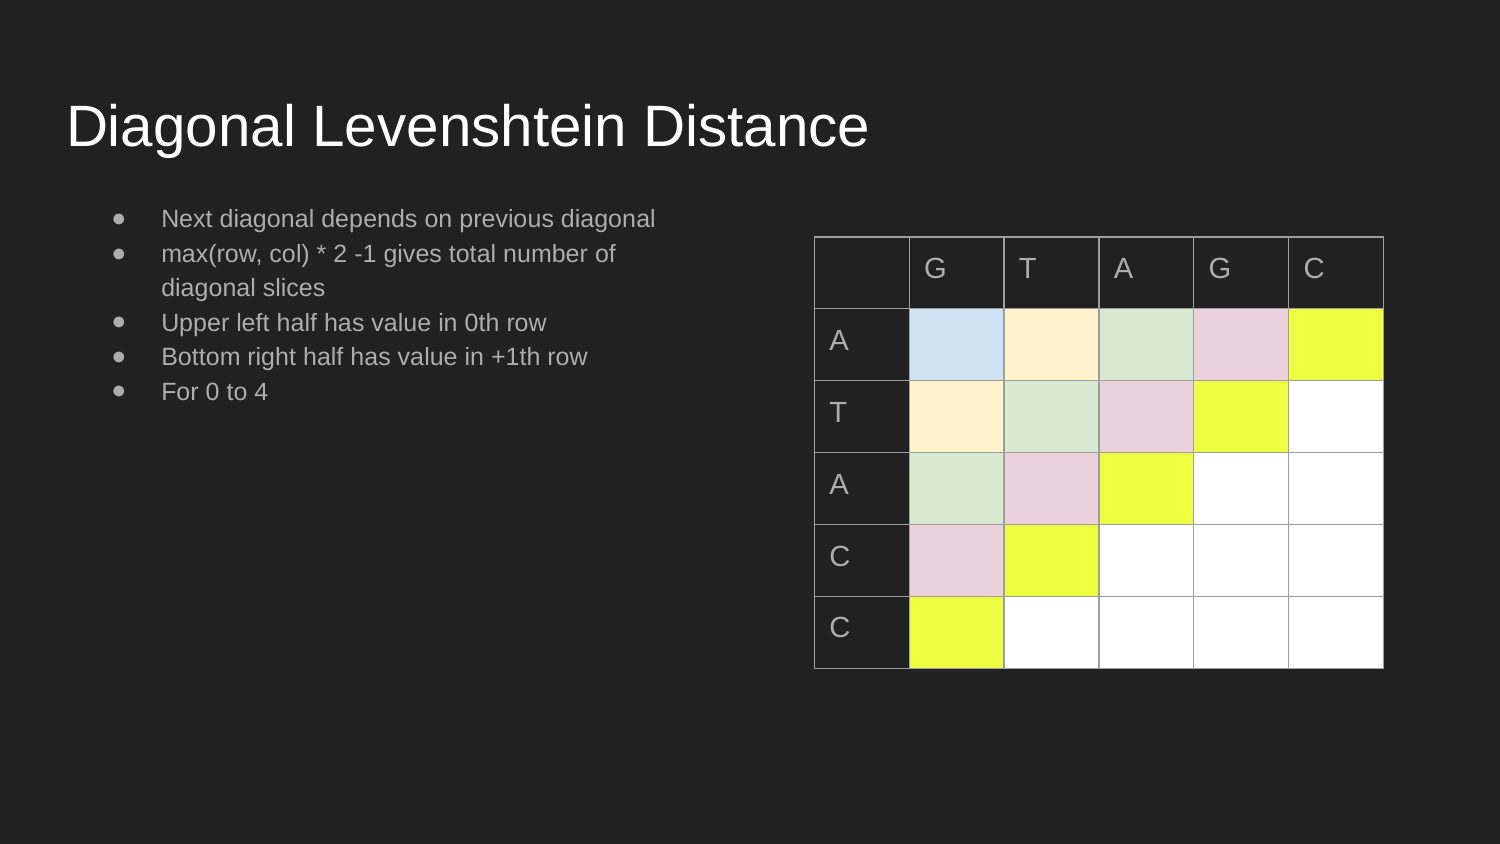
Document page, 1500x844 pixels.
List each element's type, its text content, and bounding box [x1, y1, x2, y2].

table_cell [1005, 525, 1098, 596]
table_cell [1289, 453, 1383, 524]
table_cell C [815, 597, 909, 668]
table_cell A [815, 453, 909, 524]
table_cell [1289, 525, 1383, 596]
table_cell A [815, 309, 909, 380]
table_header C [1289, 238, 1383, 308]
table_cell [1100, 309, 1193, 380]
table_cell [1194, 309, 1288, 380]
table_cell [910, 453, 1003, 524]
table_cell [1005, 453, 1098, 524]
table_cell [910, 309, 1003, 380]
table_cell [1100, 525, 1193, 596]
table_cell [910, 381, 1003, 452]
table_cell C [815, 525, 909, 596]
table_cell [1194, 381, 1288, 452]
table_cell [1100, 381, 1193, 452]
table_cell [1005, 381, 1098, 452]
table_cell [1005, 309, 1098, 380]
table_cell [1289, 597, 1383, 668]
table_header T [1005, 238, 1098, 308]
table_cell [910, 525, 1003, 596]
title Diagonal Levenshtein Distance [51, 72, 1449, 167]
table_header G [910, 238, 1003, 308]
table_header G [1194, 238, 1288, 308]
table_header A [1100, 238, 1193, 308]
table_cell [910, 597, 1003, 668]
text_box Next diagonal depends on previous diagonal max(row, col) * 2 -1 gives total number of diagonal slices Upper left half has value in 0th row Bottom right half has value in +1th row For 0 to 4 [71, 183, 714, 783]
table_header [815, 238, 909, 308]
table_cell [1005, 597, 1098, 668]
table_cell [1100, 597, 1193, 668]
table_cell T [815, 381, 909, 452]
table_cell [1194, 597, 1288, 668]
table_cell [1194, 525, 1288, 596]
table_cell [1289, 381, 1383, 452]
table_cell [1194, 453, 1288, 524]
table_cell [1100, 453, 1193, 524]
table_cell [1289, 309, 1383, 380]
